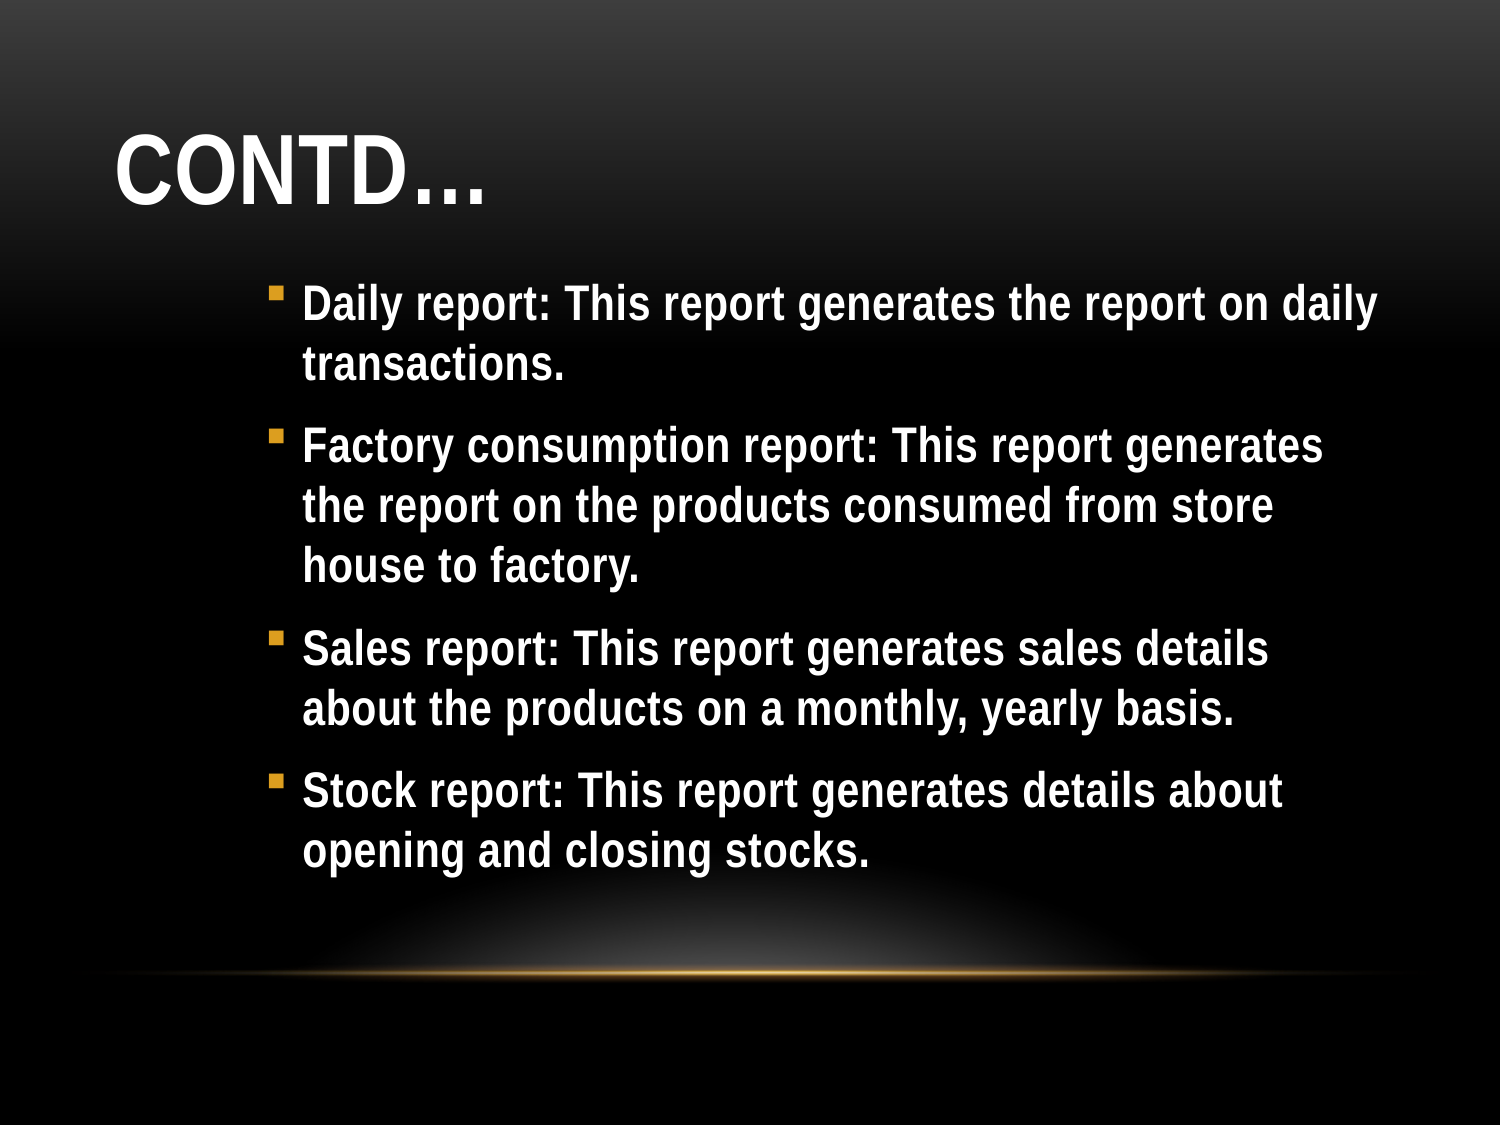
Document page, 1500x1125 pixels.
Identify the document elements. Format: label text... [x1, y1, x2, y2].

title CONTD… [99, 45, 1400, 233]
list Daily report: This report generates the report on daily transactions. Factory consumption report: This report generates the report on the products consumed from store house to factory. Sales report: This report generates sales details about the products on a monthly, yearly basis. Stock report: This report generates details about opening and closing stocks. [99, 262, 1400, 938]
picture [0, 0, 1500, 1125]
